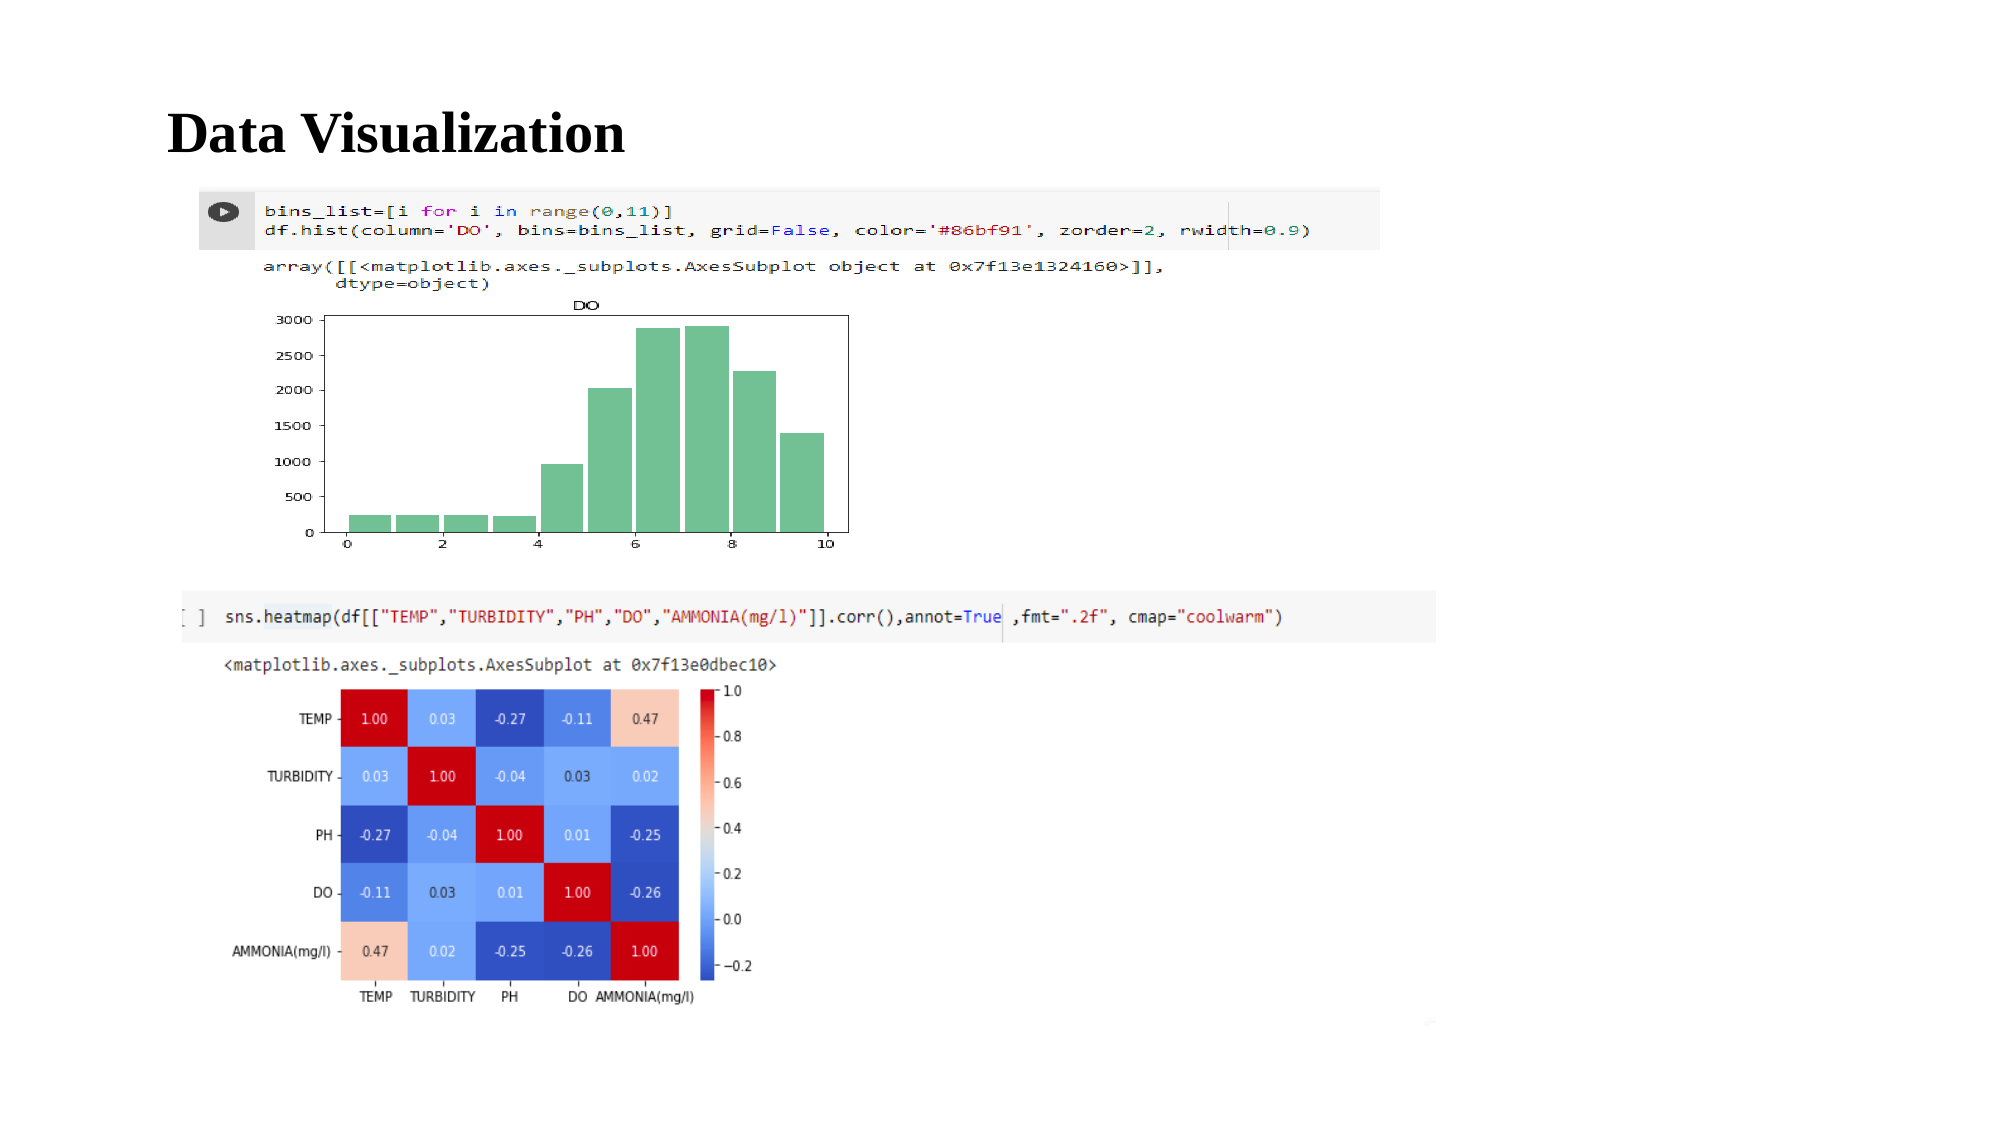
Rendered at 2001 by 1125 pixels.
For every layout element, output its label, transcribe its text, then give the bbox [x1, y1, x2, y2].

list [199, 186, 1380, 563]
picture [182, 588, 1436, 1026]
title Data Visualization [137, 59, 1863, 278]
